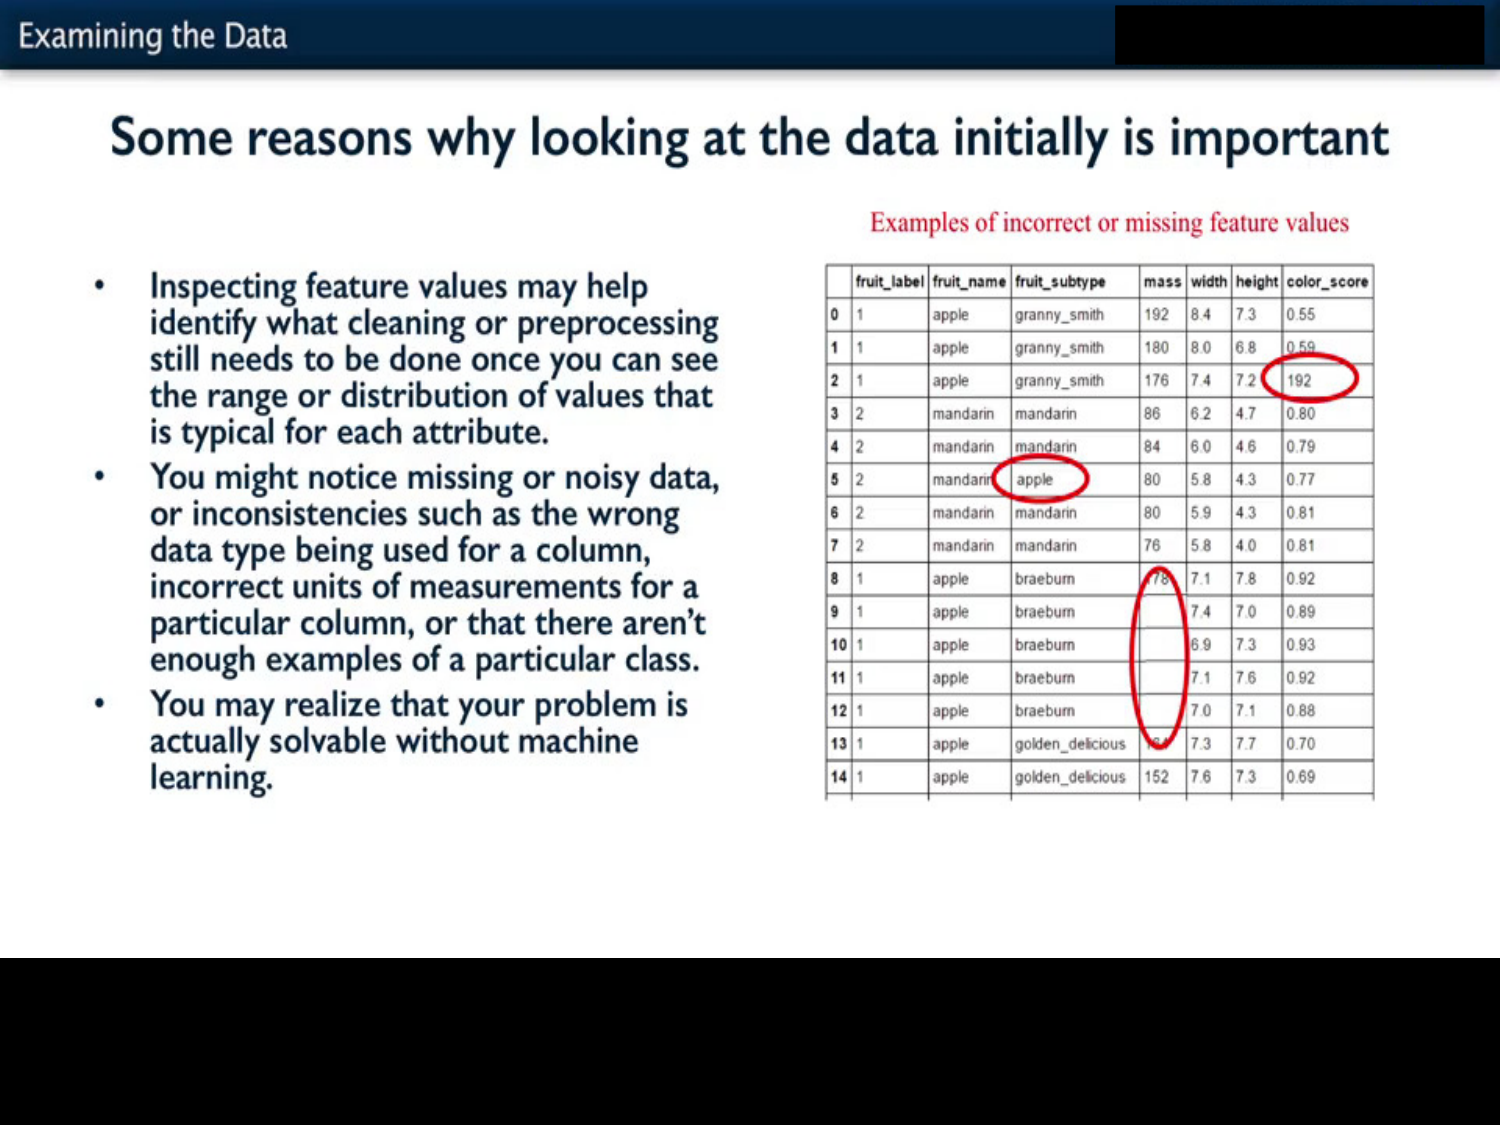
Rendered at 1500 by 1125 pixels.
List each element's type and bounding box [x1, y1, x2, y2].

picture [0, 0, 1500, 958]
